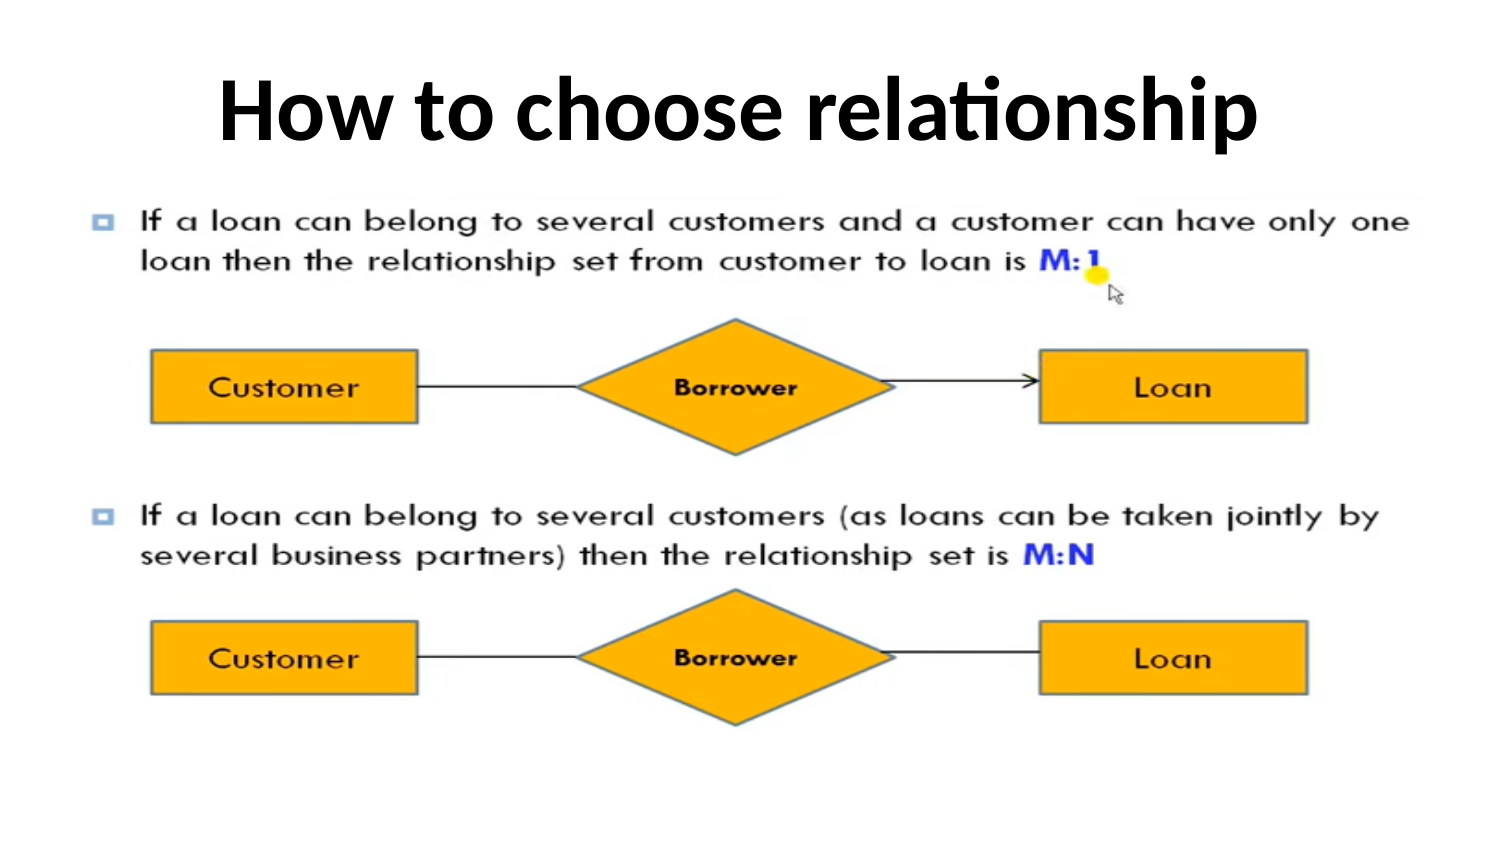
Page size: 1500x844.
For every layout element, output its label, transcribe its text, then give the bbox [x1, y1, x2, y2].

picture [74, 196, 1426, 735]
title How to choose relationship [75, 33, 1425, 175]
